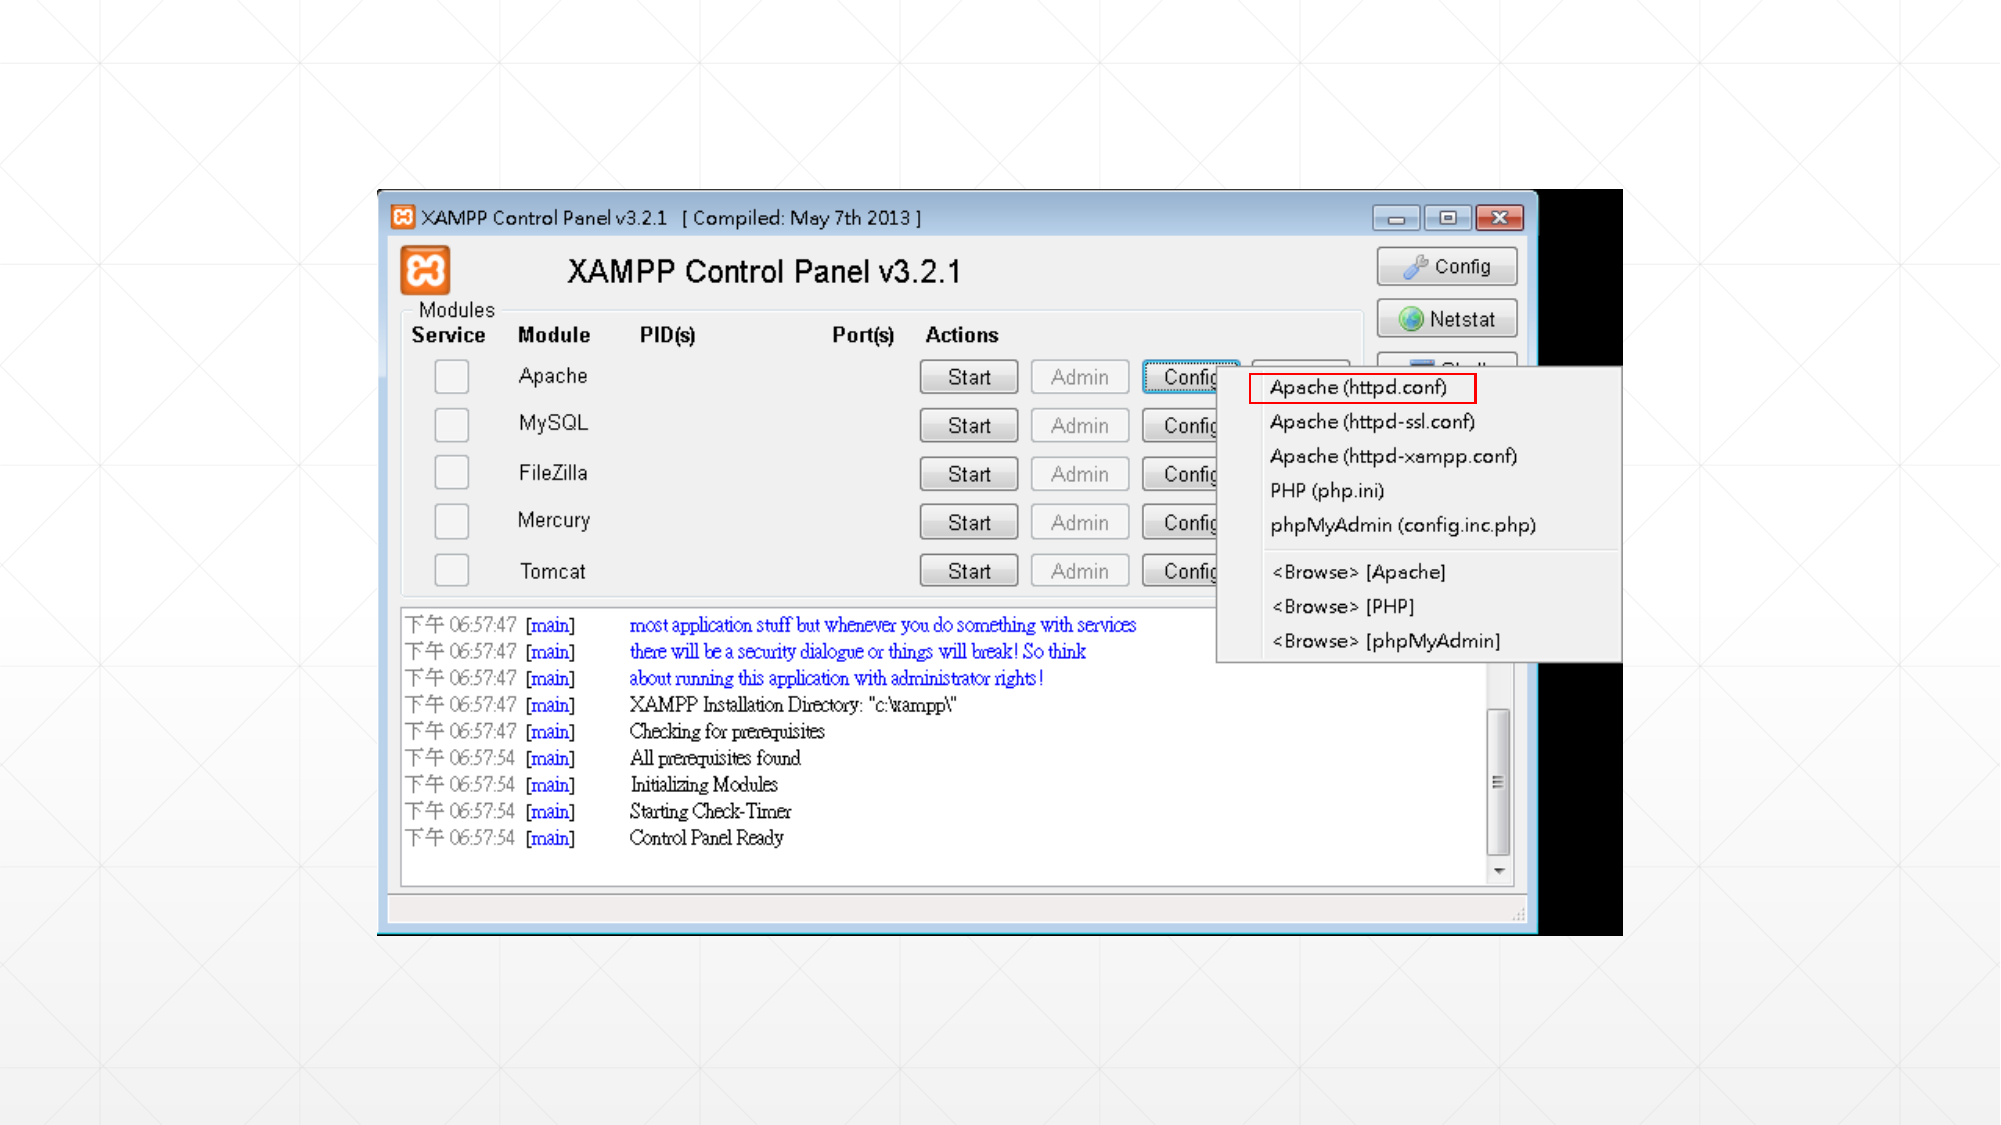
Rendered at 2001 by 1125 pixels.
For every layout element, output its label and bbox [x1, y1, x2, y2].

picture [377, 189, 1623, 936]
